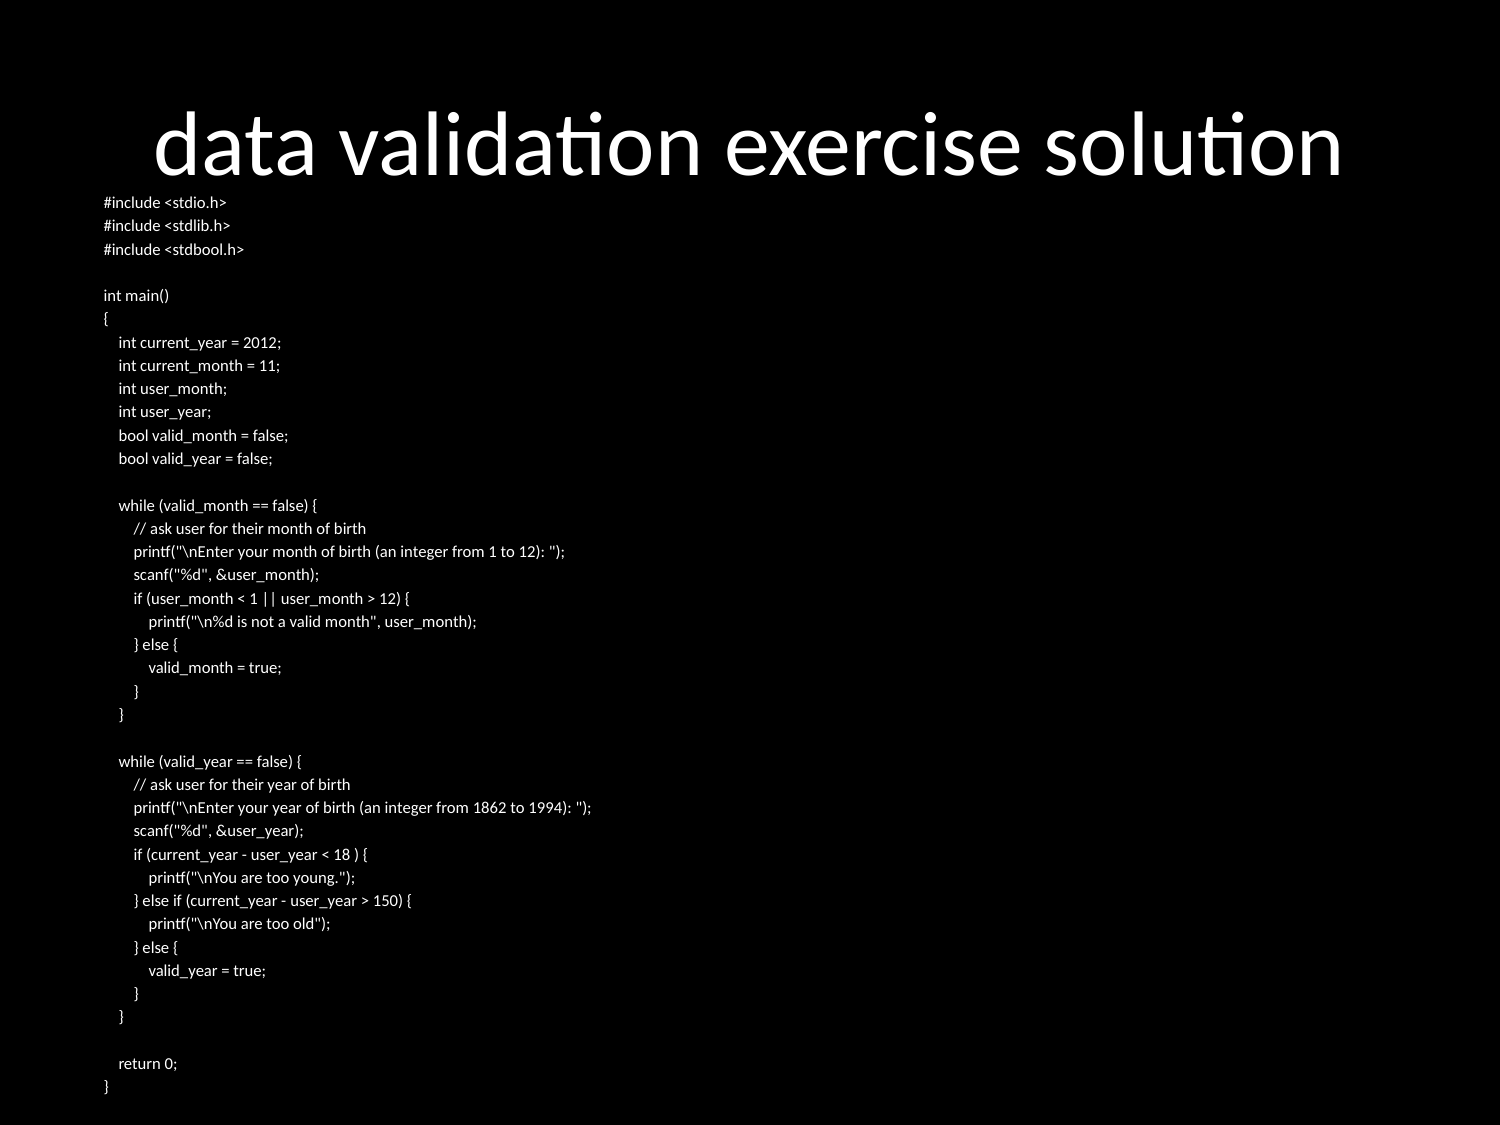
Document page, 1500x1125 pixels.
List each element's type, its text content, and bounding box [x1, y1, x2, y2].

text_box #include <stdio.h> #include <stdlib.h> #include <stdbool.h> int main() { int current_year = 2012; int current_month = 11; int user_month; int user_year; bool valid_month = false; bool valid_year = false; while (valid_month == false) { // ask user for their month of birth printf("\nEnter your month of birth (an integer from 1 to 12): "); scanf("%d", &user_month); if (user_month < 1 || user_month > 12) { printf("\n%d is not a valid month", user_month); } else { valid_month = true; } } while (valid_year == false) { // ask user for their year of birth printf("\nEnter your year of birth (an integer from 1862 to 1994): "); scanf("%d", &user_year); if (current_year - user_year < 18 ) { printf("\nYou are too young."); } else if (current_year - user_year > 150) { printf("\nYou are too old"); } else { valid_year = true; } } return 0; } [88, 184, 1439, 1125]
title data validation exercise solution [75, 45, 1425, 233]
